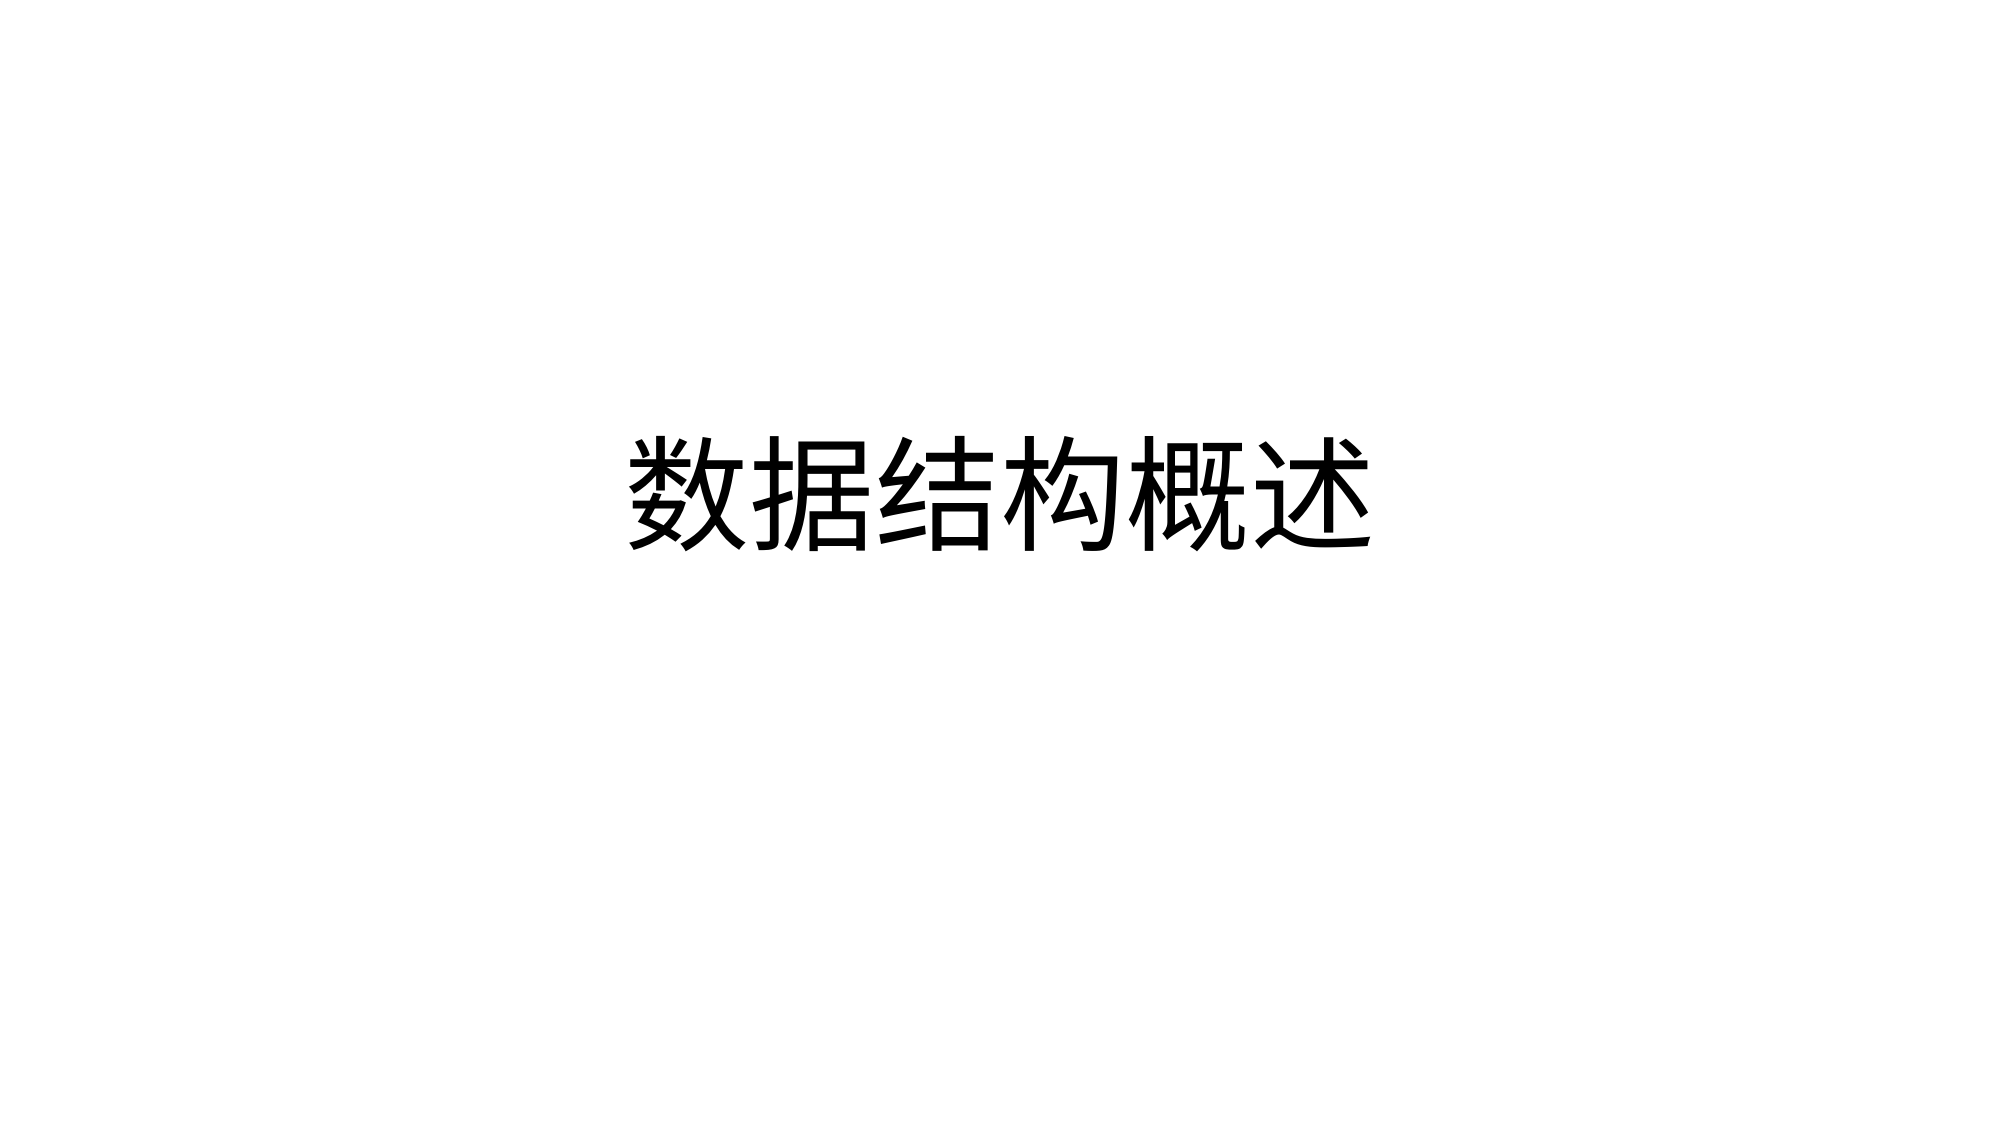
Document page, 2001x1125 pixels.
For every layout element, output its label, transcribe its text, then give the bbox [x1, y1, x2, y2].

title 数据结构概述 [249, 184, 1750, 576]
